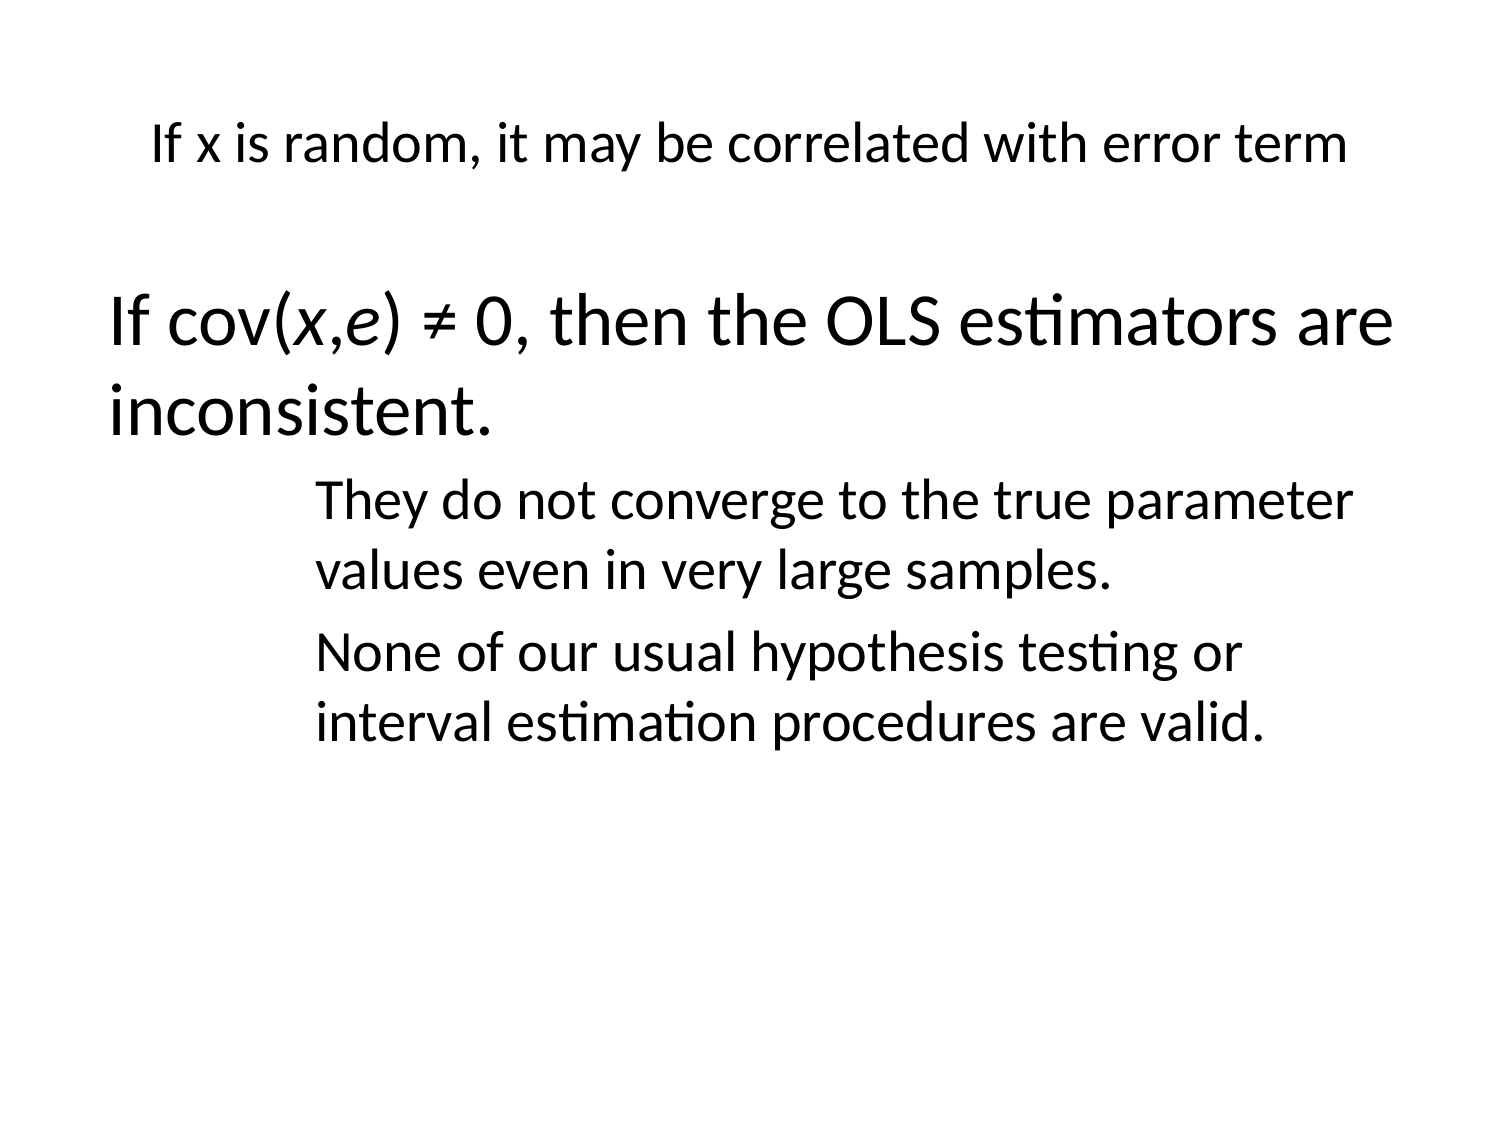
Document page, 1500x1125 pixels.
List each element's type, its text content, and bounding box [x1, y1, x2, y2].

title If x is random, it may be correlated with error term [75, 45, 1425, 233]
list If cov(x,e) ≠ 0, then the OLS estimators are inconsistent. They do not converge to the true parameter values even in very large samples. None of our usual hypothesis testing or interval estimation procedures are valid. [75, 262, 1425, 1005]
